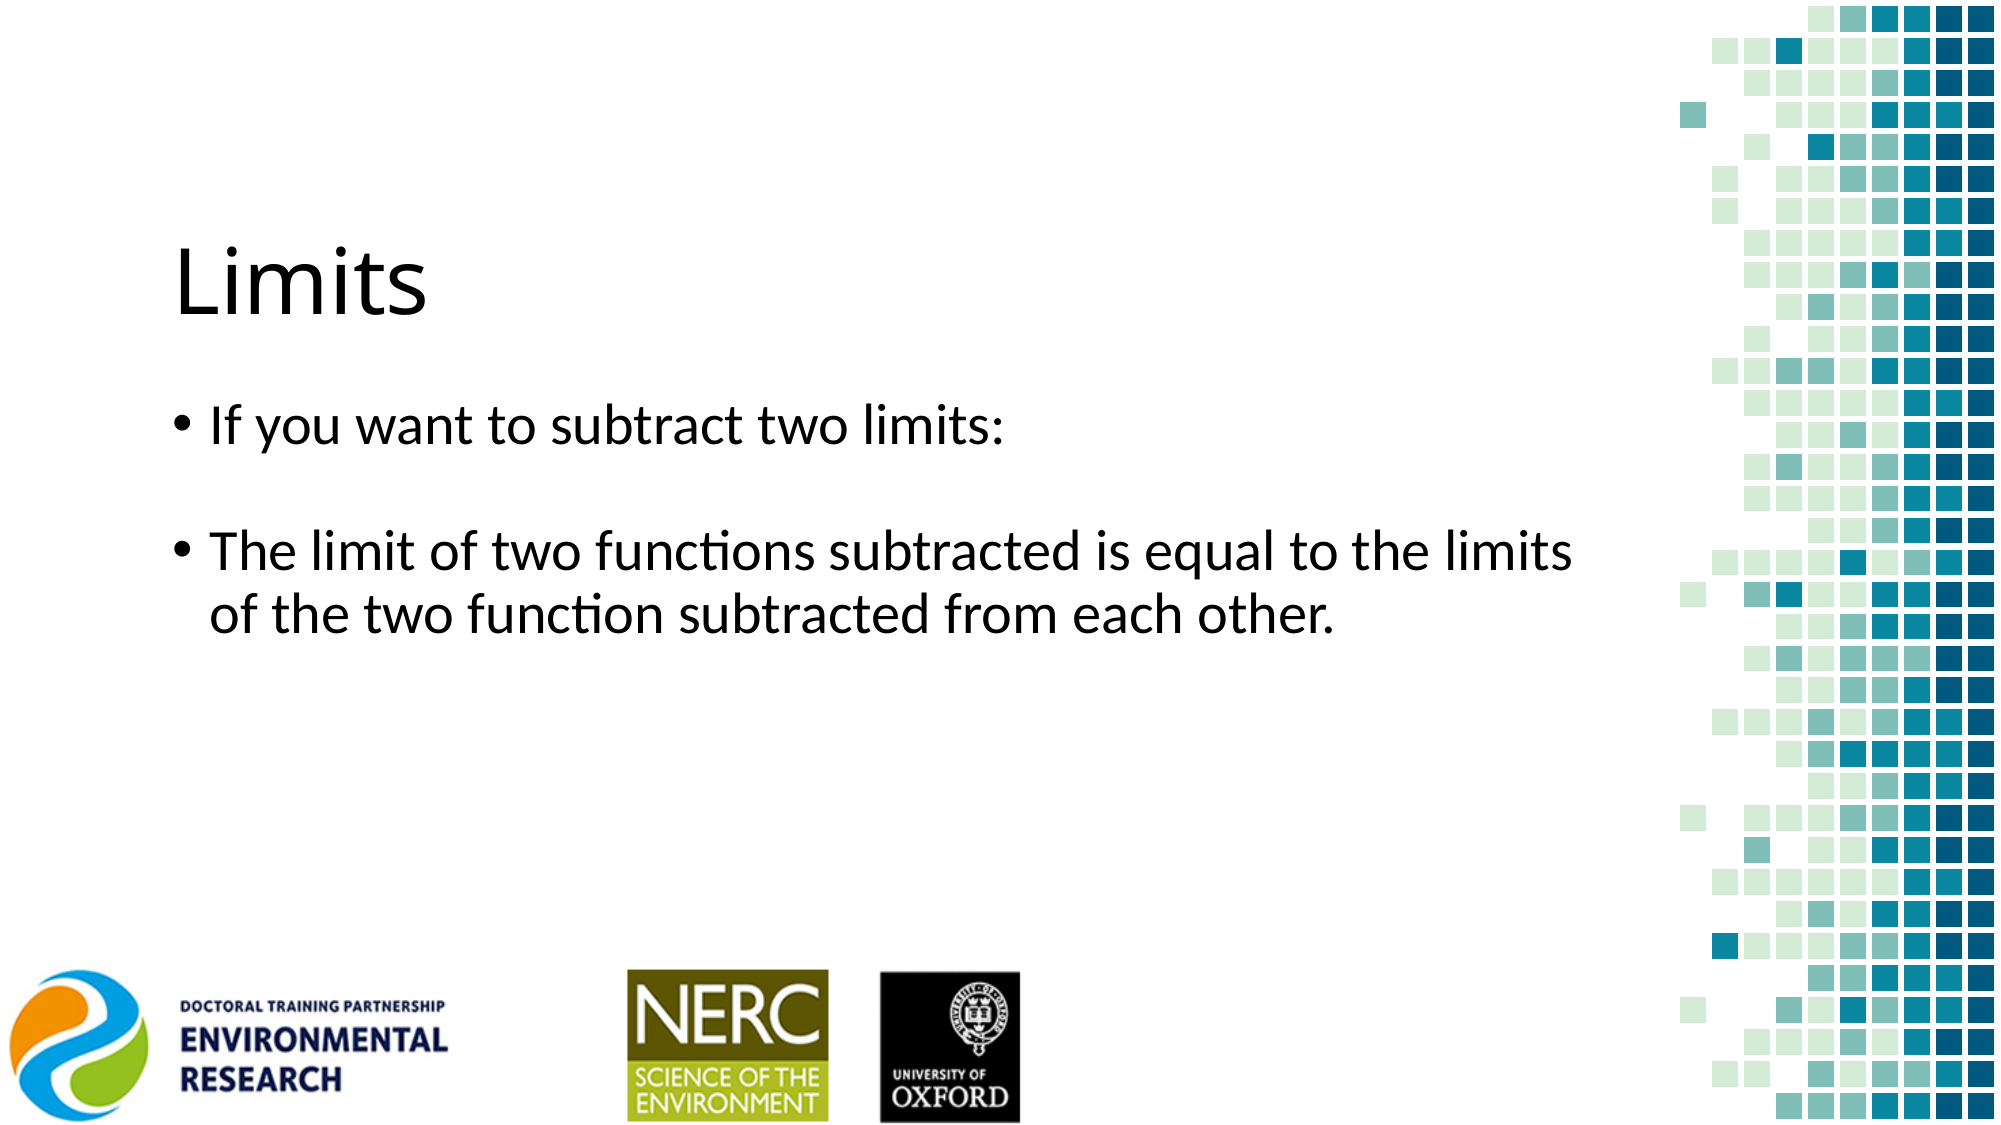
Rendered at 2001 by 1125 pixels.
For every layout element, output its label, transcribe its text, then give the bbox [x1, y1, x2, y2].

title Limits [157, 161, 1636, 350]
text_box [0, 964, 1676, 1125]
